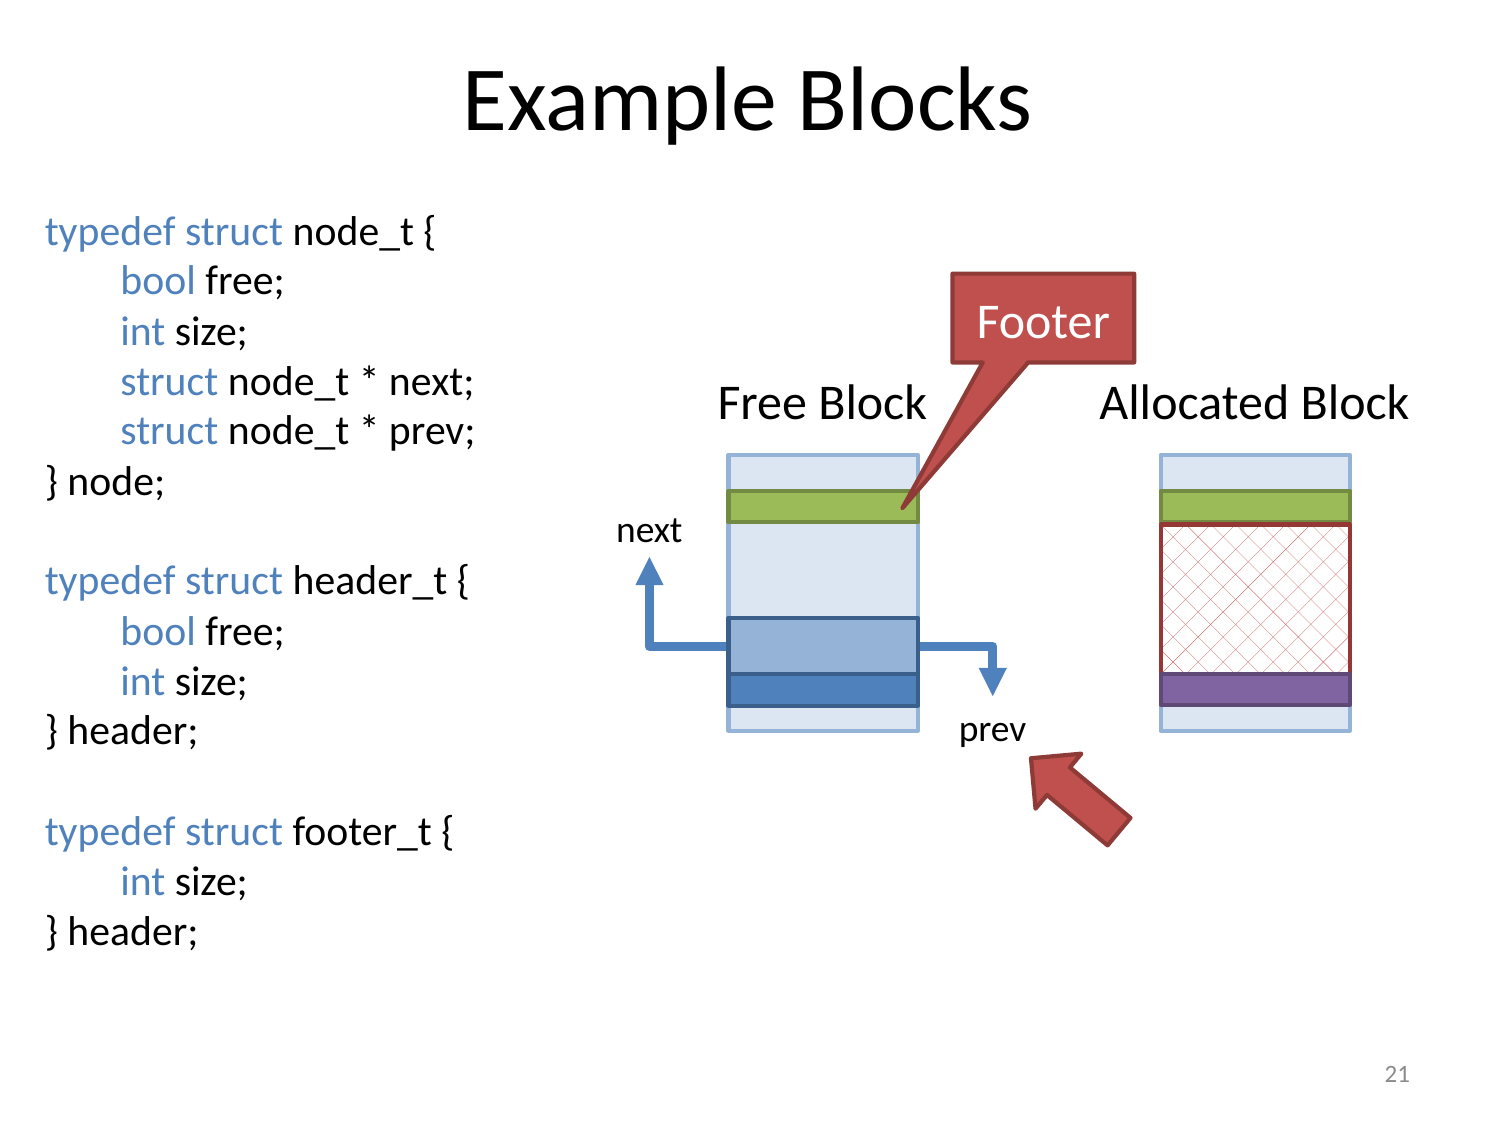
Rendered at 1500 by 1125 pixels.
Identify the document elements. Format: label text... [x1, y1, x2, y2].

text_box typedef struct node_t { bool free; int size; struct node_t * next; struct node_t * prev; } node; typedef struct header_t { bool free; int size; } header; typedef struct footer_t { int size; } header; [30, 195, 655, 1011]
text_box Footer [950, 271, 1137, 365]
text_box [600, 362, 1043, 757]
title Example Blocks [7, 0, 1488, 188]
text_box [1029, 751, 1133, 848]
slide_number 21 [1074, 1042, 1425, 1103]
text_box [1082, 362, 1427, 732]
